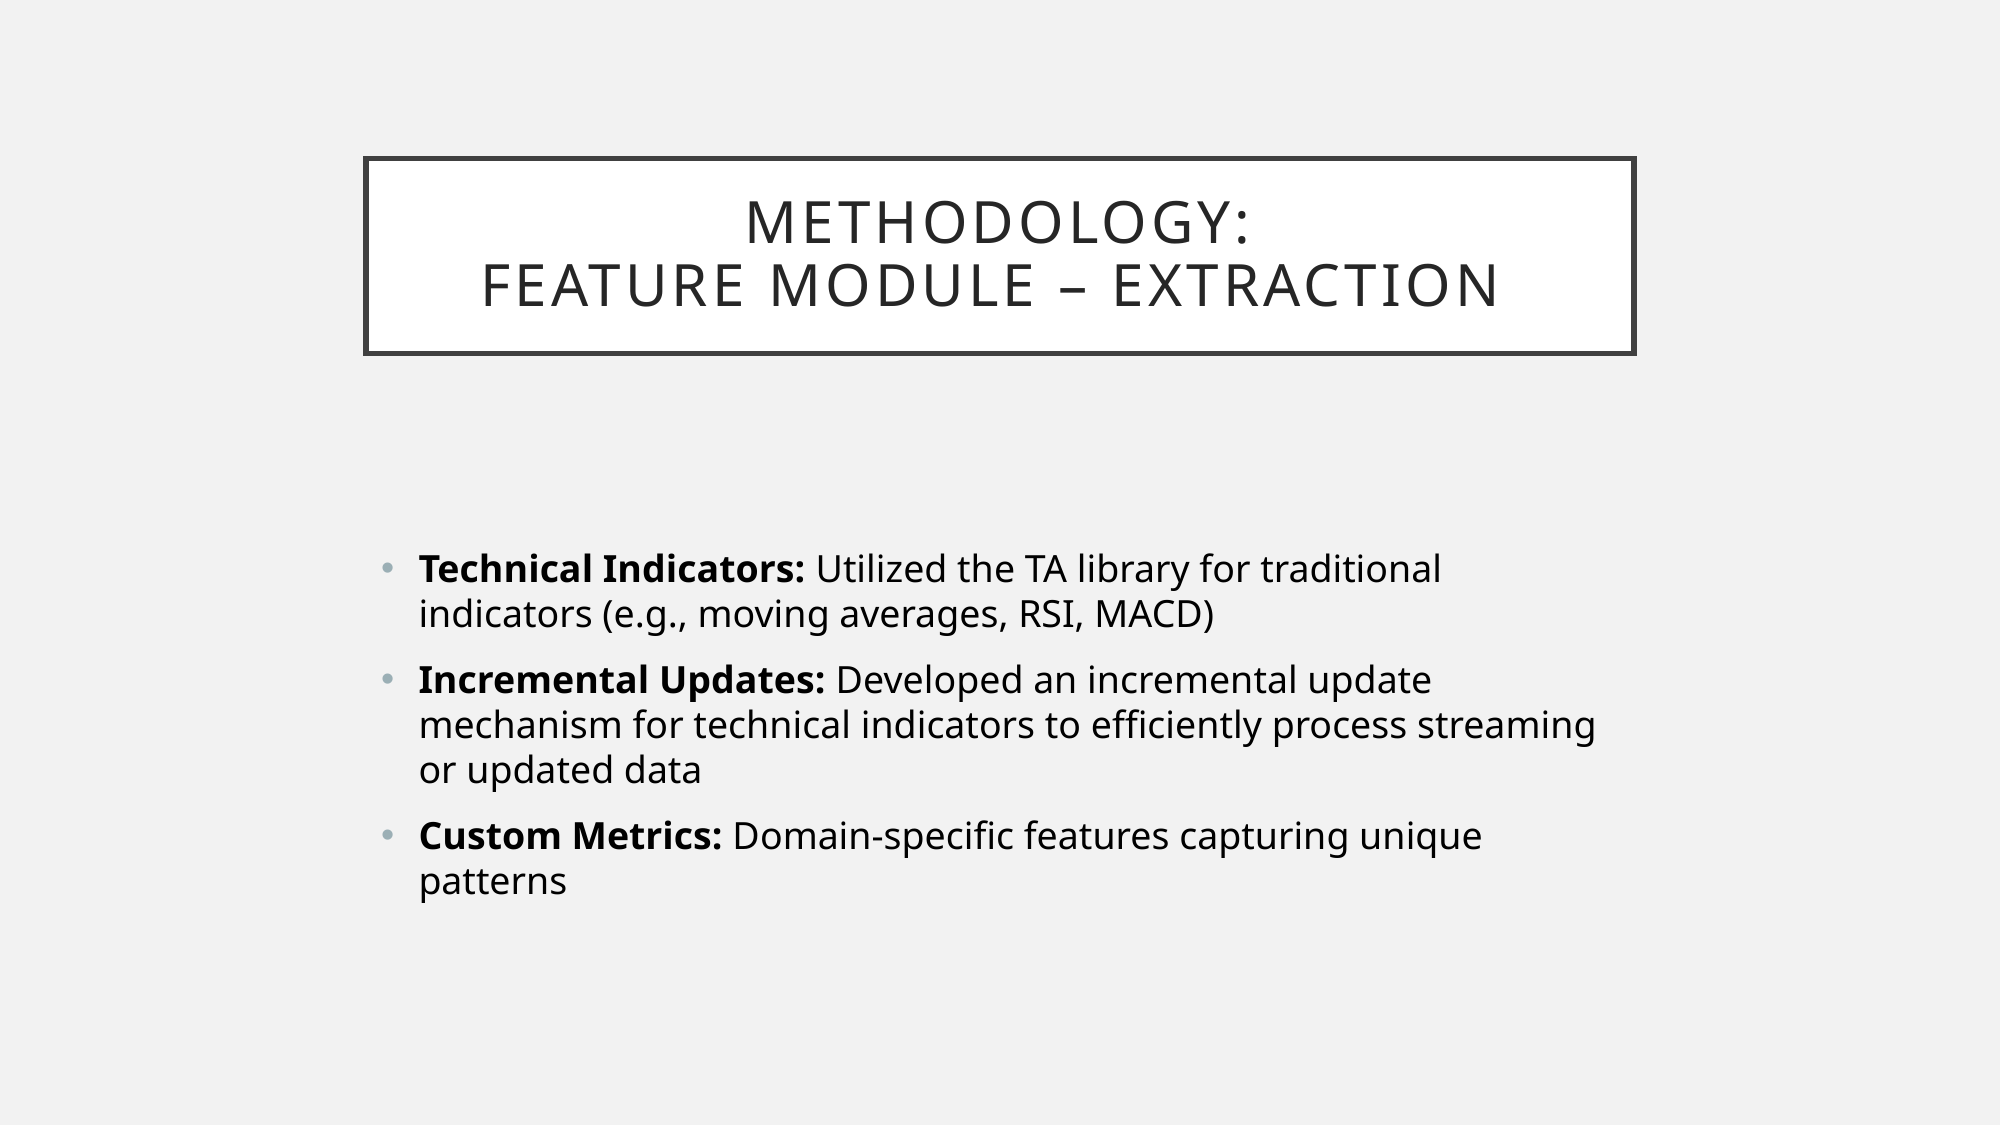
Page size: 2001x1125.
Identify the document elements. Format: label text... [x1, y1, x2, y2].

list Technical Indicators: Utilized the TA library for traditional indicators (e.g., moving averages, RSI, MACD) Incremental Updates: Developed an incremental update mechanism for technical indicators to efficiently process streaming or updated data Custom Metrics: Domain-specific features capturing unique patterns [366, 537, 1634, 1049]
title Methodology: Feature module – Extraction [363, 156, 1637, 356]
